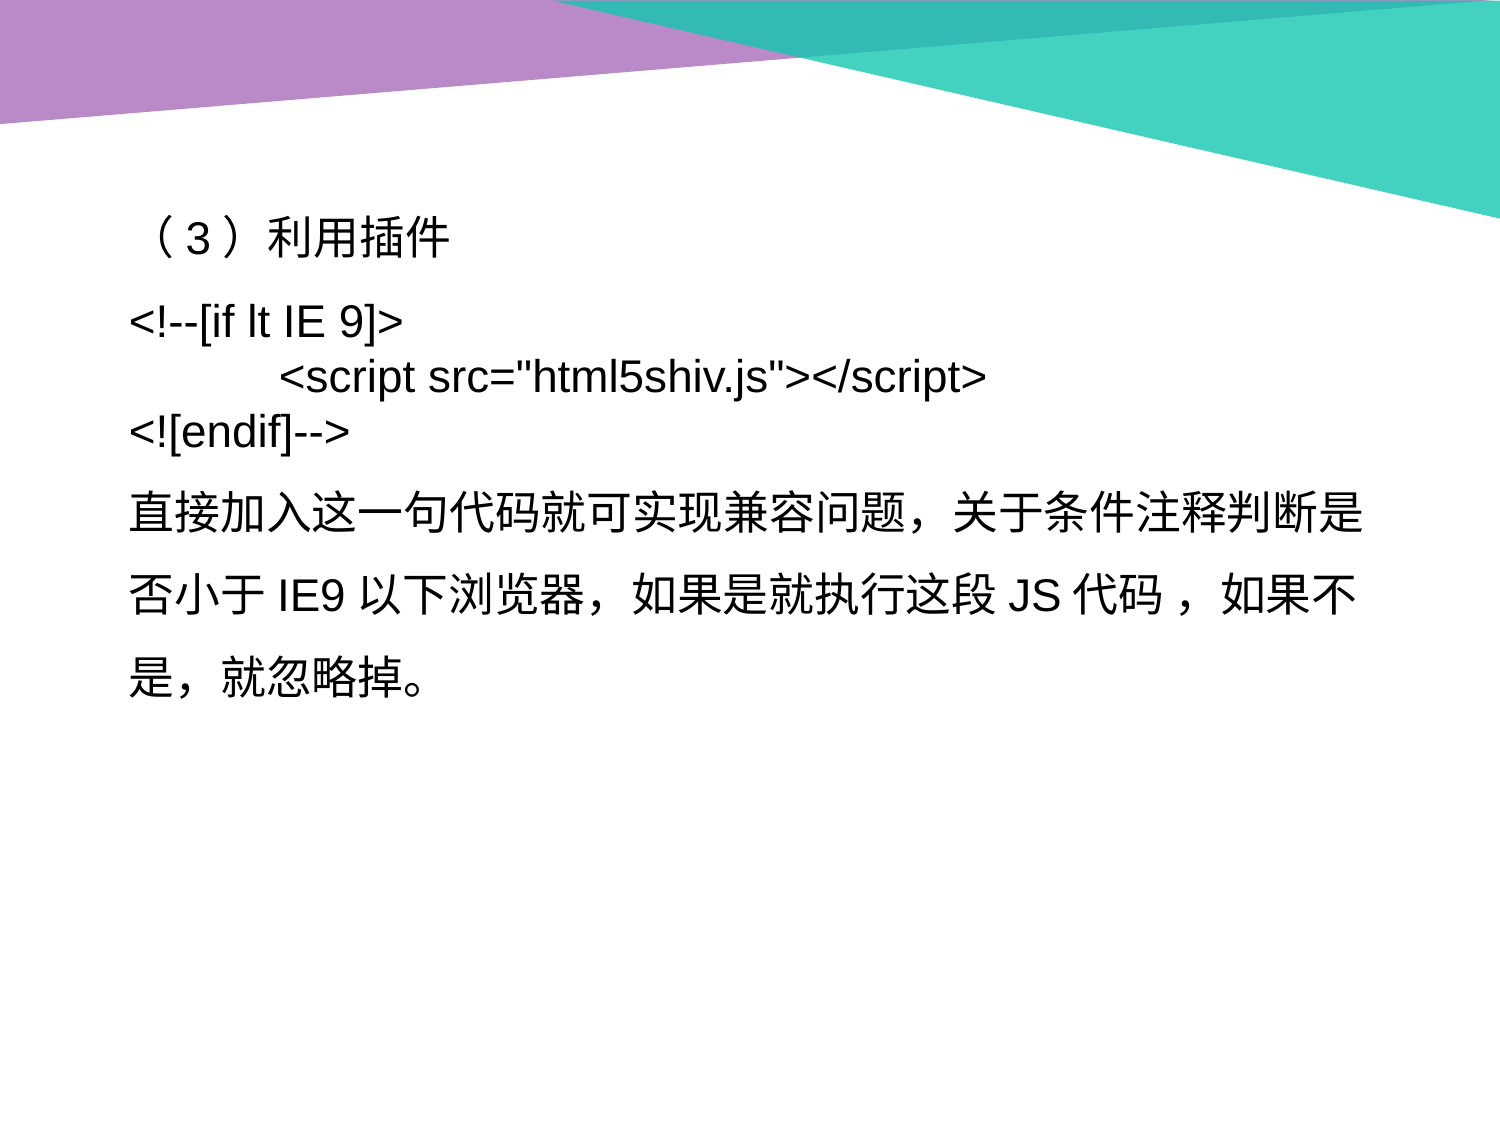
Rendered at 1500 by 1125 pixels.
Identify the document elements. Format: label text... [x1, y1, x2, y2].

text_box （3）利用插件 <!--[if lt IE 9]> <script src="html5shiv.js"></script> <![endif]--> 直接加入这一句代码就可实现兼容问题，关于条件注释判断是否小于IE9以下浏览器，如果是就执行这段JS代码 ，如果不是，就忽略掉。 [114, 173, 1400, 743]
